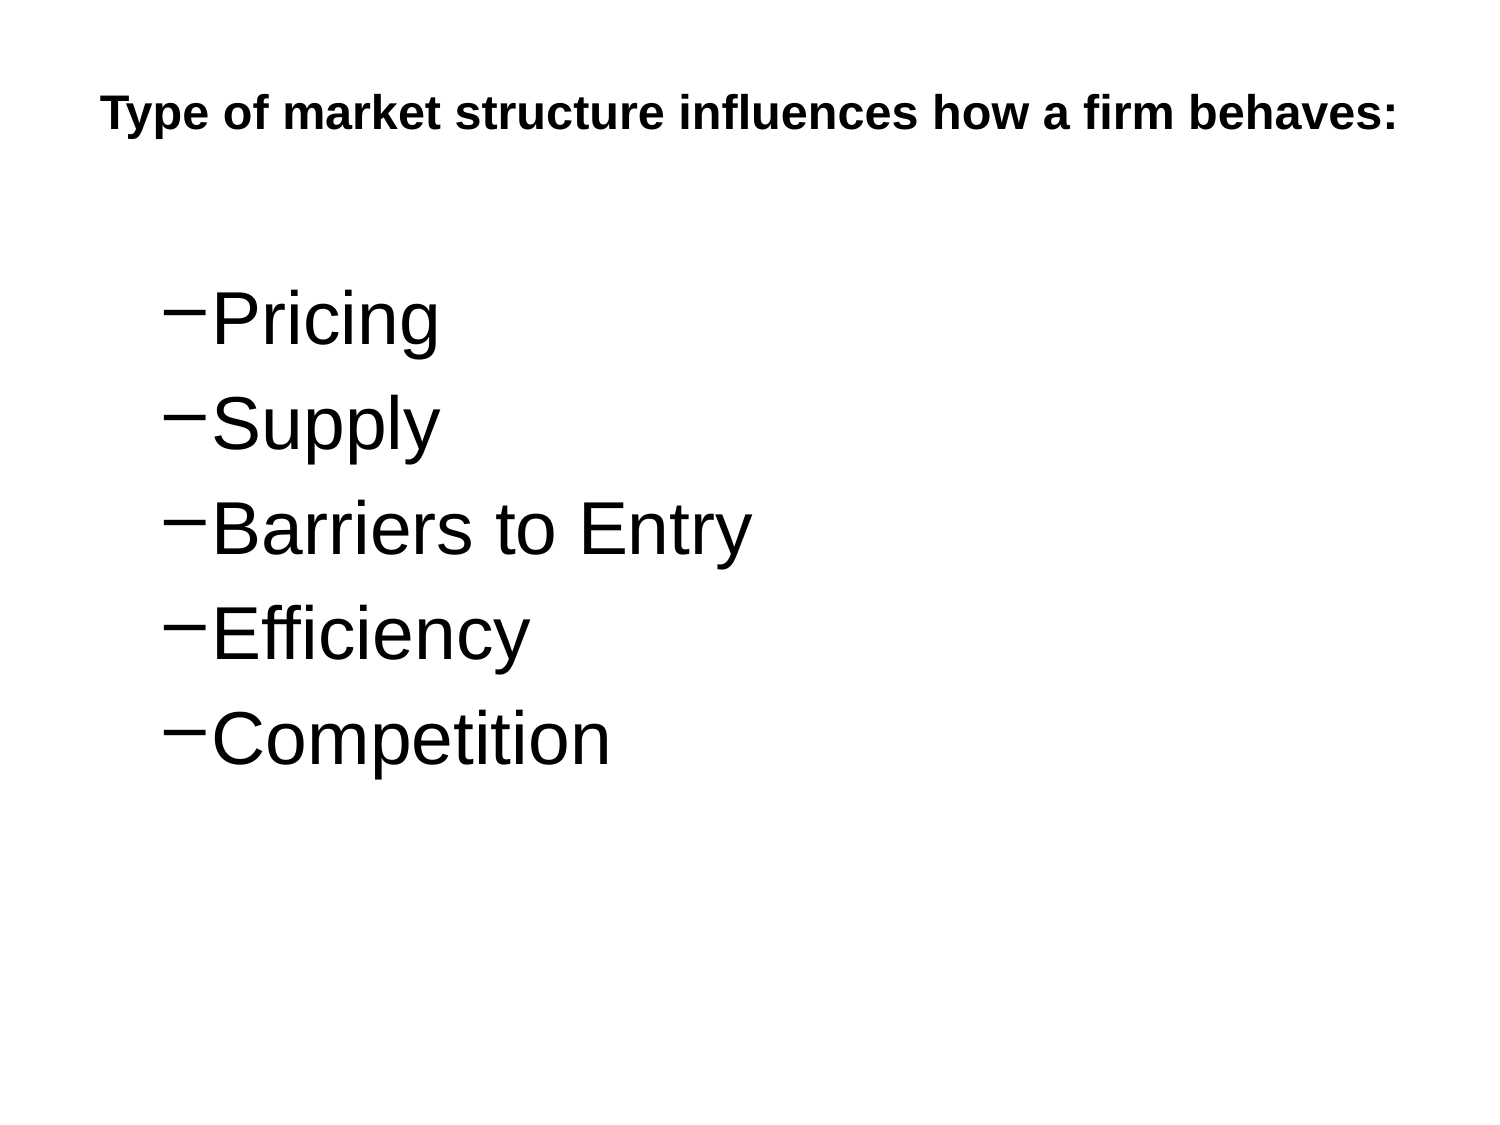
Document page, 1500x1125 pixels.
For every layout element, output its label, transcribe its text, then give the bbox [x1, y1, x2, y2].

title Type of market structure influences how a firm behaves: [74, 44, 1426, 233]
list Pricing Supply Barriers to Entry Efficiency Competition [74, 262, 1426, 1006]
